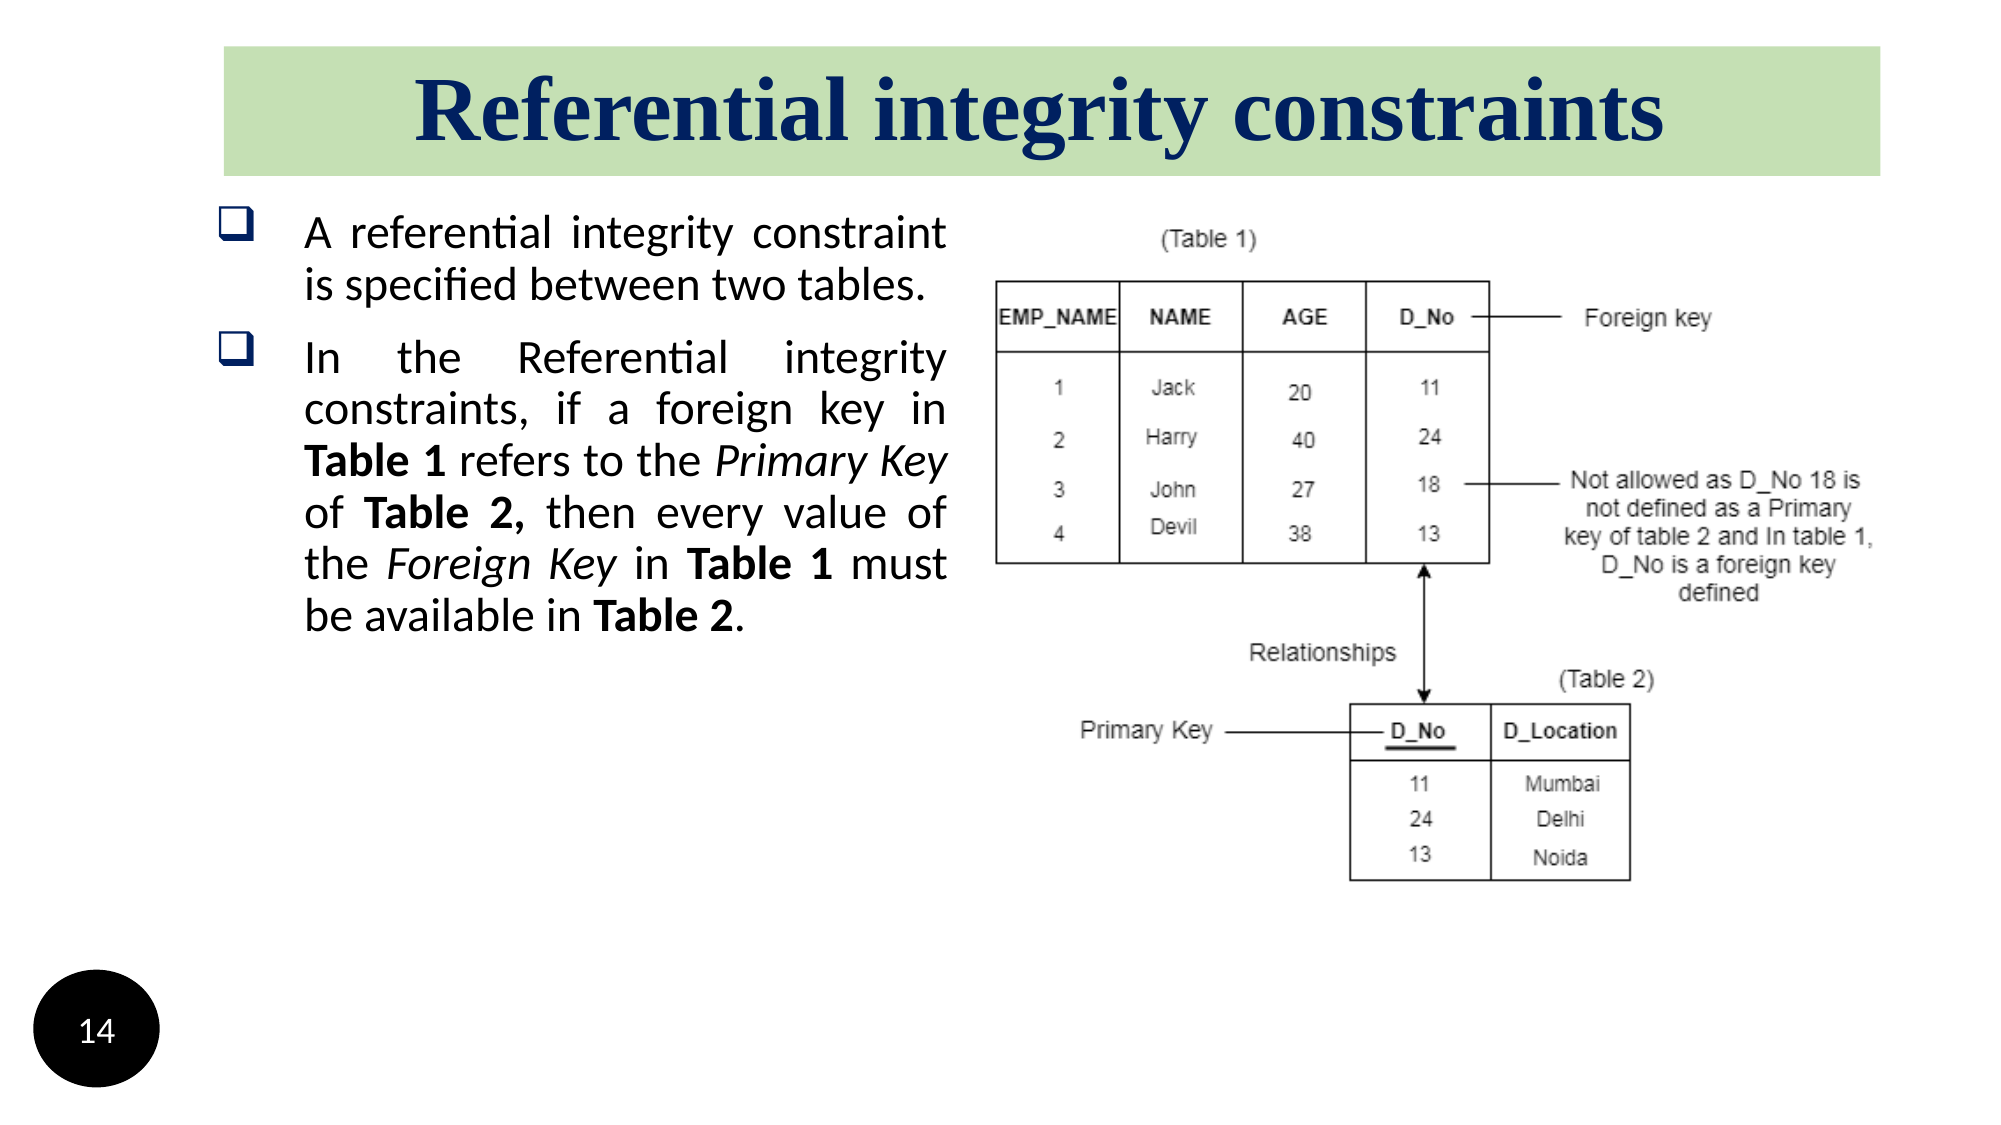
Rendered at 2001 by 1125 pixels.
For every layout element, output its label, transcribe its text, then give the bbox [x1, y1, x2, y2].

picture [980, 214, 1876, 885]
list A referential integrity constraint is specified between two tables. In the Referential integrity constraints, if a foreign key in Table 1 refers to the Primary Key of Table 2, then every value of the Foreign Key in Table 1 must be available in Table 2. [200, 200, 964, 864]
title Referential integrity constraints [223, 46, 1881, 176]
text_box 14 [33, 969, 160, 1088]
